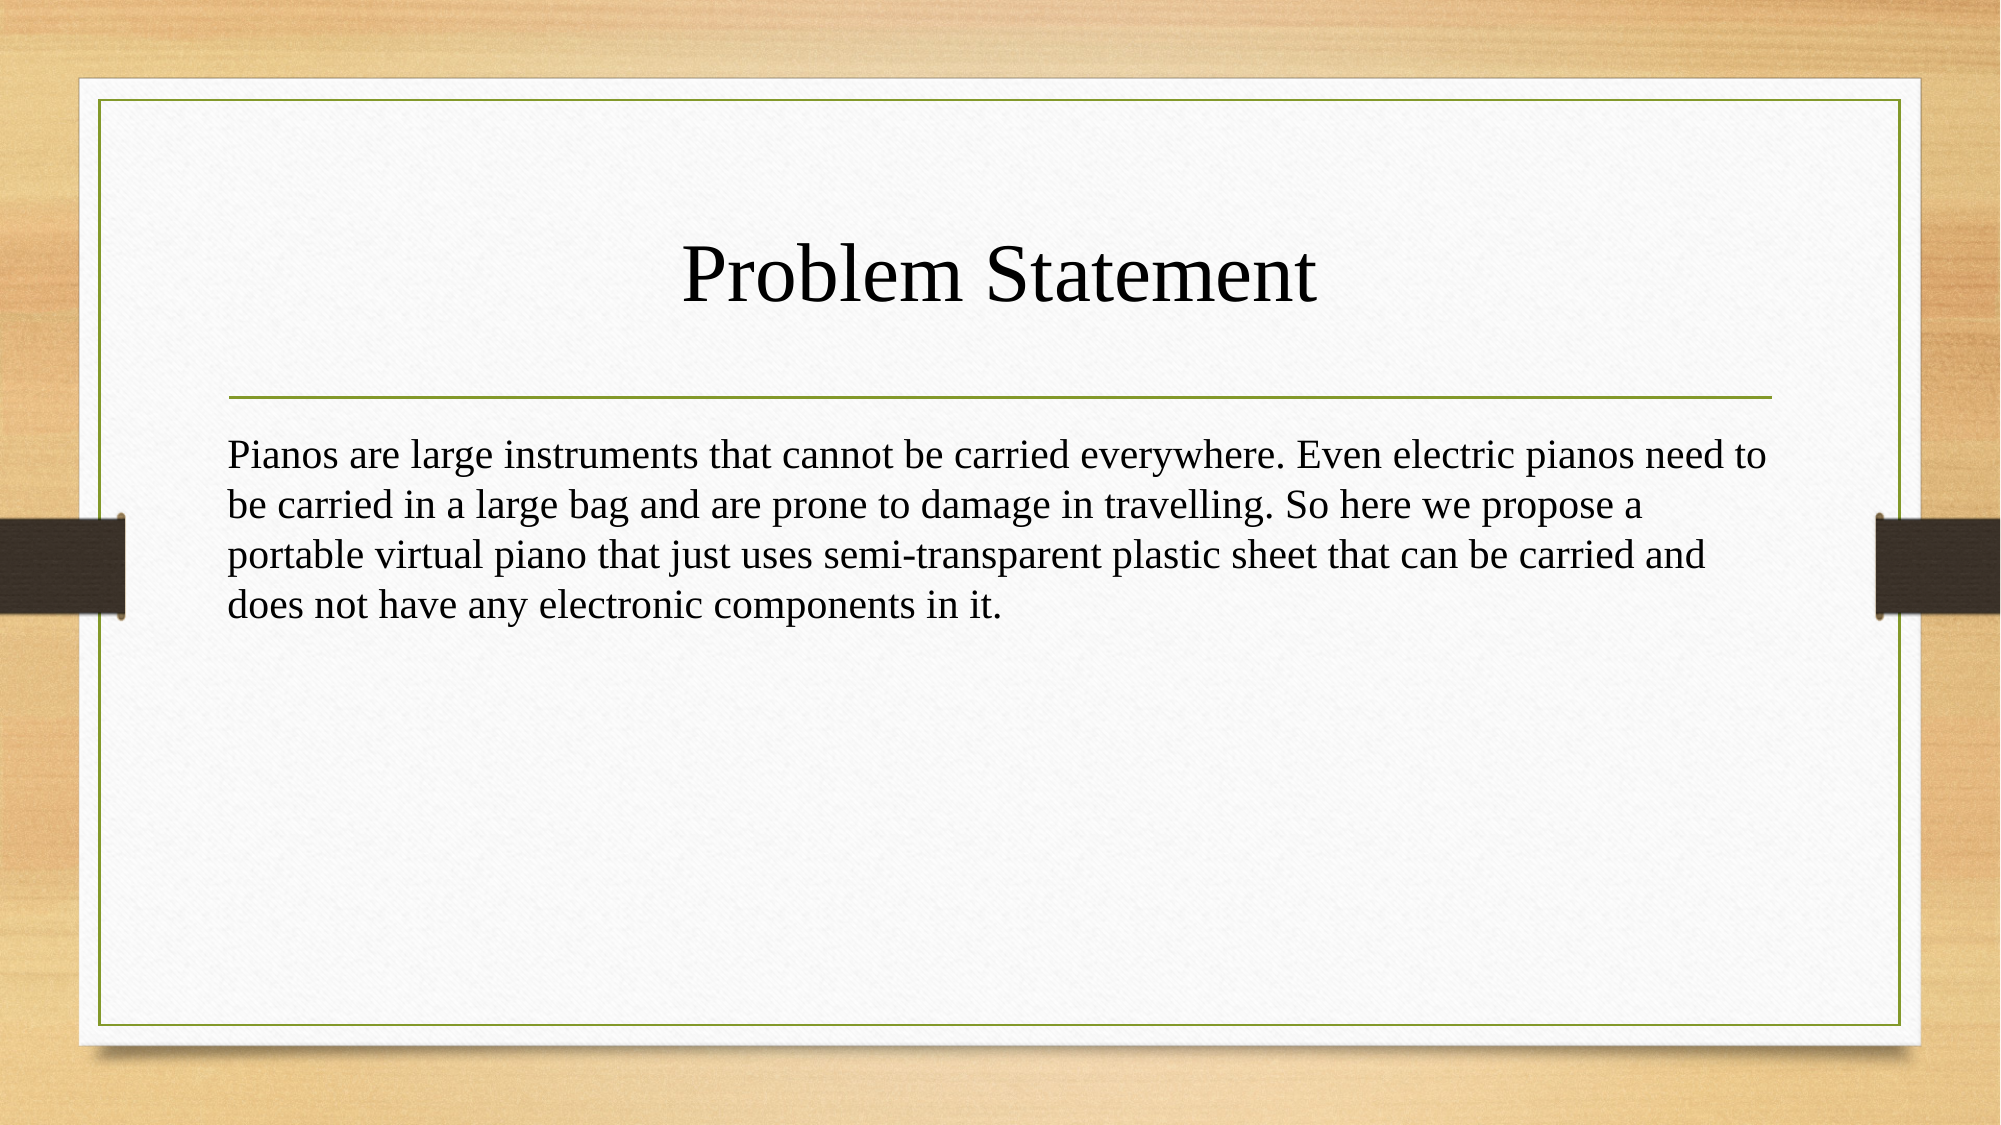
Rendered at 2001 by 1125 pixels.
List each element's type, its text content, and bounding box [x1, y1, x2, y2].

list Pianos are large instruments that cannot be carried everywhere. Even electric pianos need to be carried in a large bag and are prone to damage in travelling. So here we propose a portable virtual piano that just uses semi-transparent plastic sheet that can be carried and does not have any electronic components in it. [212, 419, 1788, 964]
title Problem Statement [212, 161, 1788, 375]
picture [0, 0, 2001, 1125]
